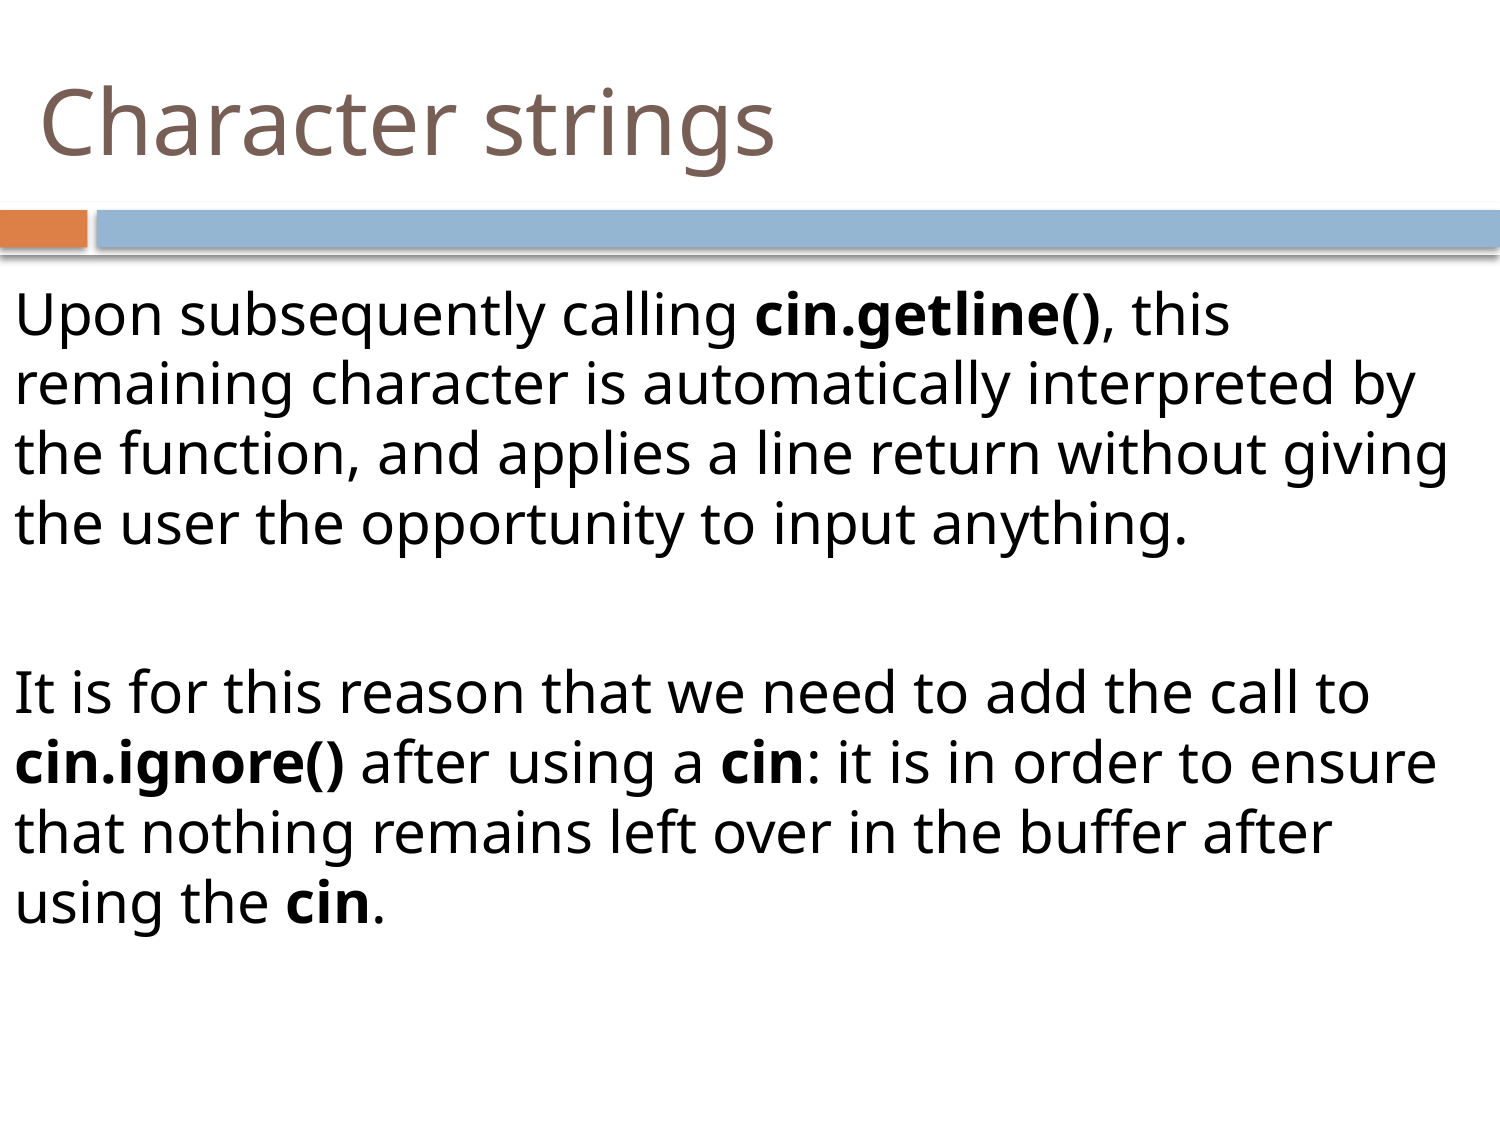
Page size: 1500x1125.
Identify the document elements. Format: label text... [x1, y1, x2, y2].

title Character strings [23, 37, 1500, 200]
list Upon subsequently calling cin.getline(), this remaining character is automatically interpreted by the function, and applies a line return without giving the user the opportunity to input anything. It is for this reason that we need to add the call to cin.ignore() after using a cin: it is in order to ensure that nothing remains left over in the buffer after using the cin. [0, 269, 1500, 1125]
